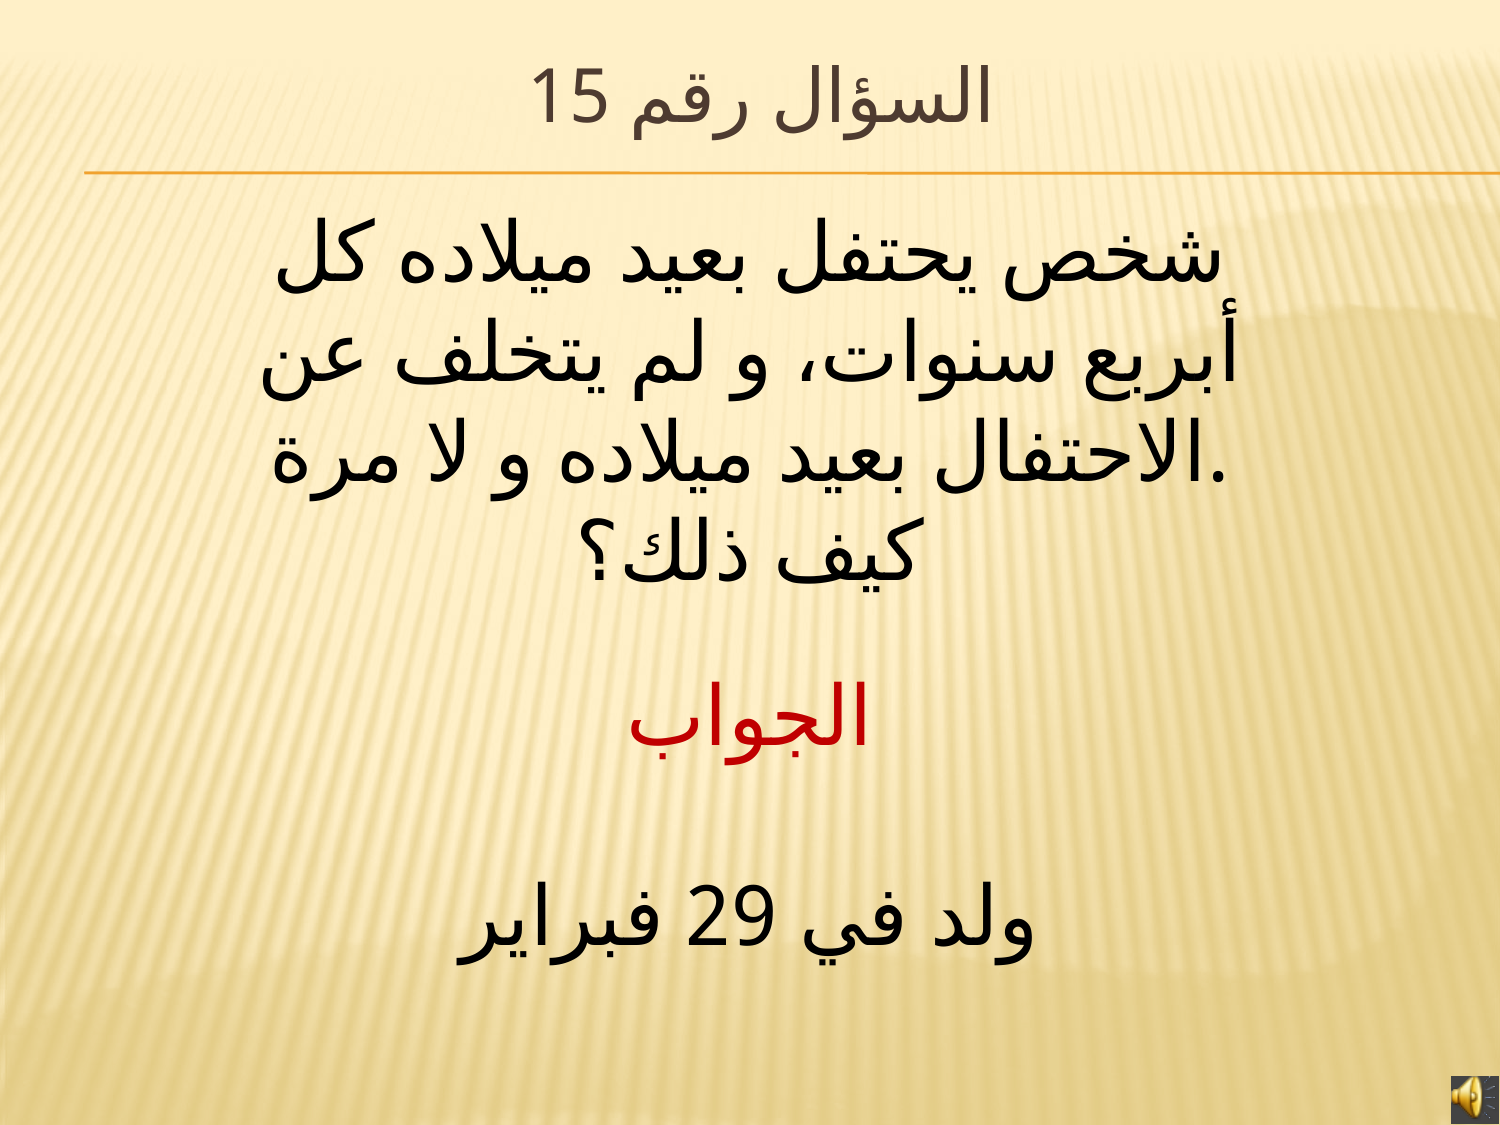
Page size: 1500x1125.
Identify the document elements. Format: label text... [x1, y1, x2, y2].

picture [1449, 1074, 1500, 1125]
text_box شخص يحتفل بعيد ميلاده كل أبربع سنوات، و لم يتخلف عن الاحتفال بعيد ميلاده و لا مرة. كيف ذلك؟ [188, 190, 1311, 605]
title السؤال رقم 15 [49, 23, 1475, 162]
text_box الجواب ولد في 29 فبراير [11, 654, 1489, 970]
